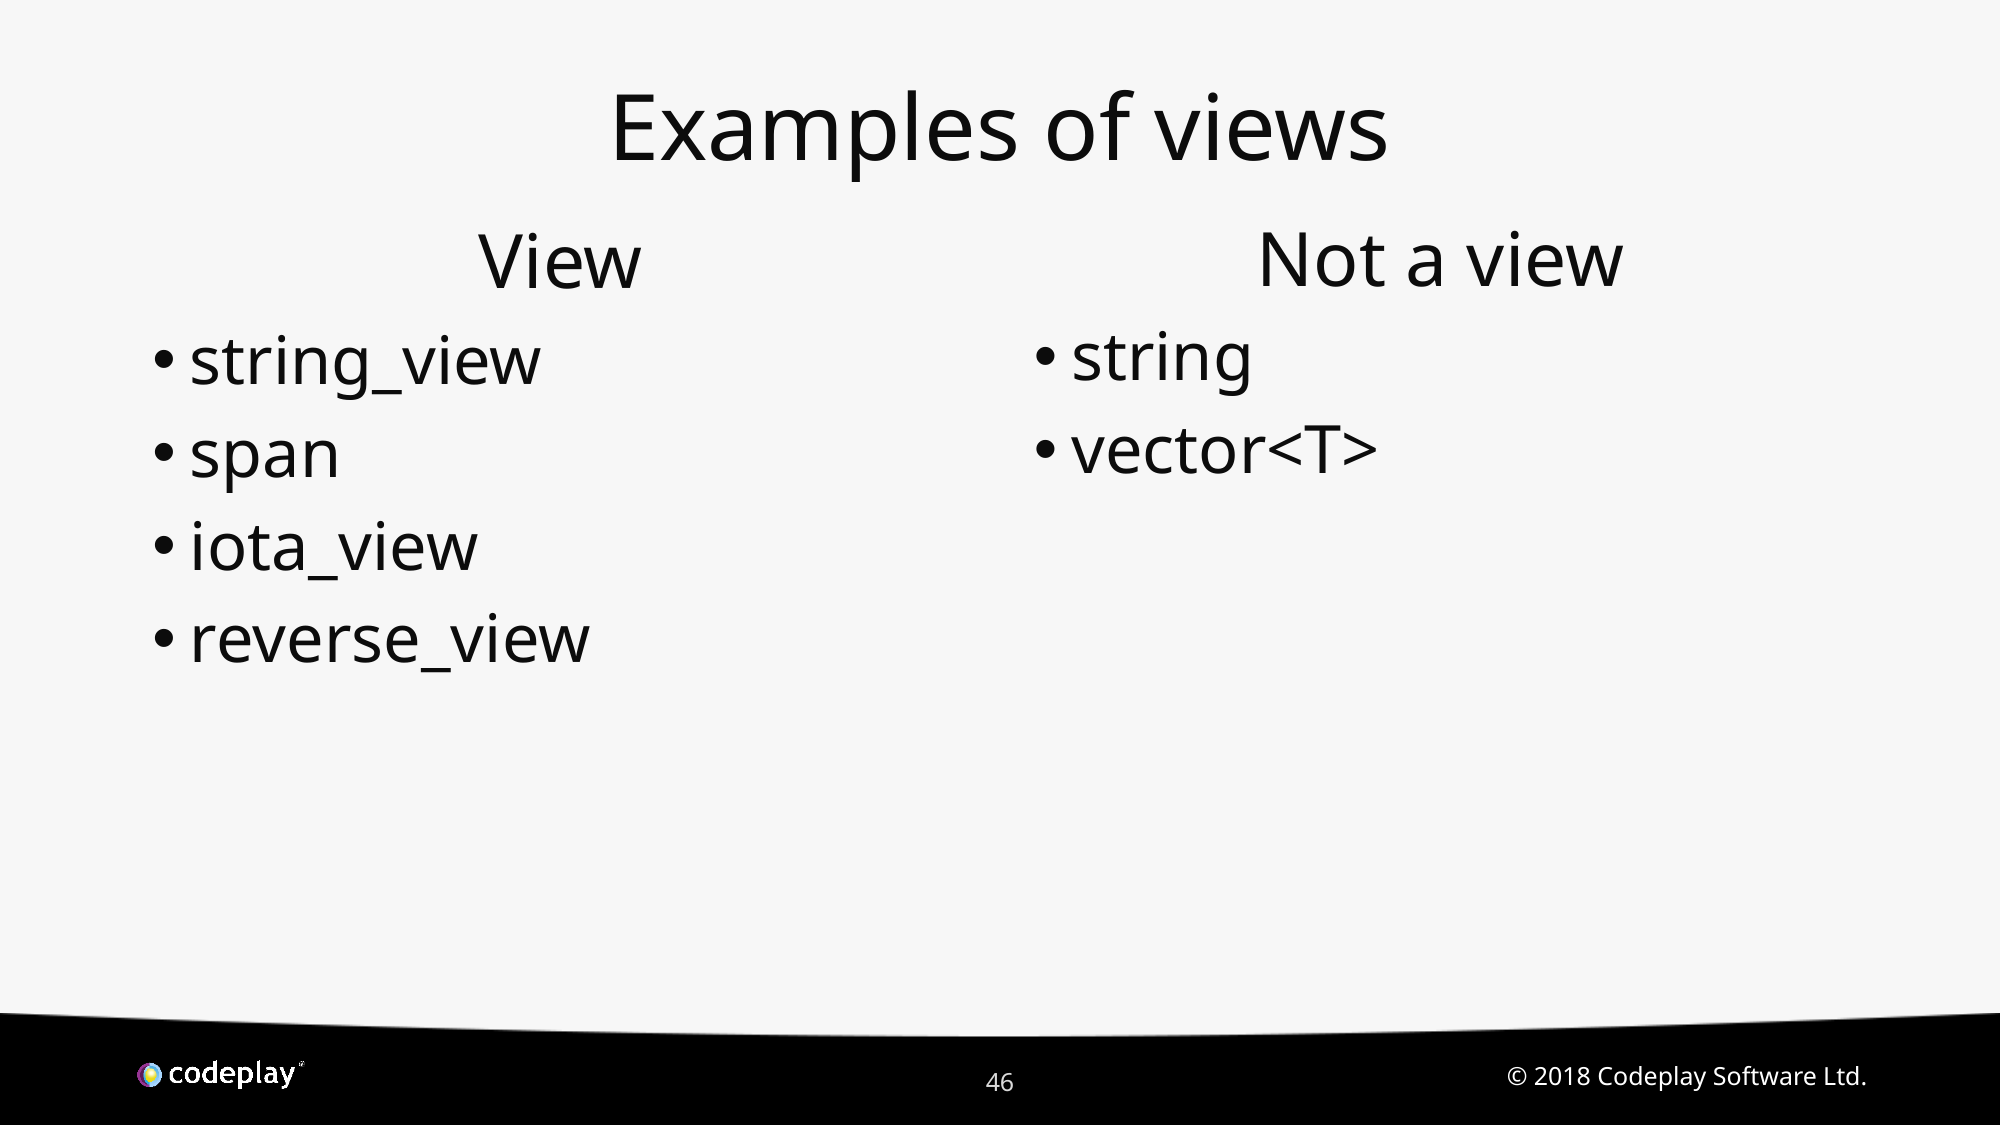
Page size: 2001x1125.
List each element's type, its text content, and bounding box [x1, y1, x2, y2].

list View [137, 211, 985, 318]
title Examples of views [137, 59, 1863, 210]
list Not a view [1018, 210, 1863, 315]
list string vector<T> [1018, 315, 1863, 963]
picture [0, 1013, 2000, 1125]
list string_view span iota_view reverse_view [137, 319, 985, 963]
